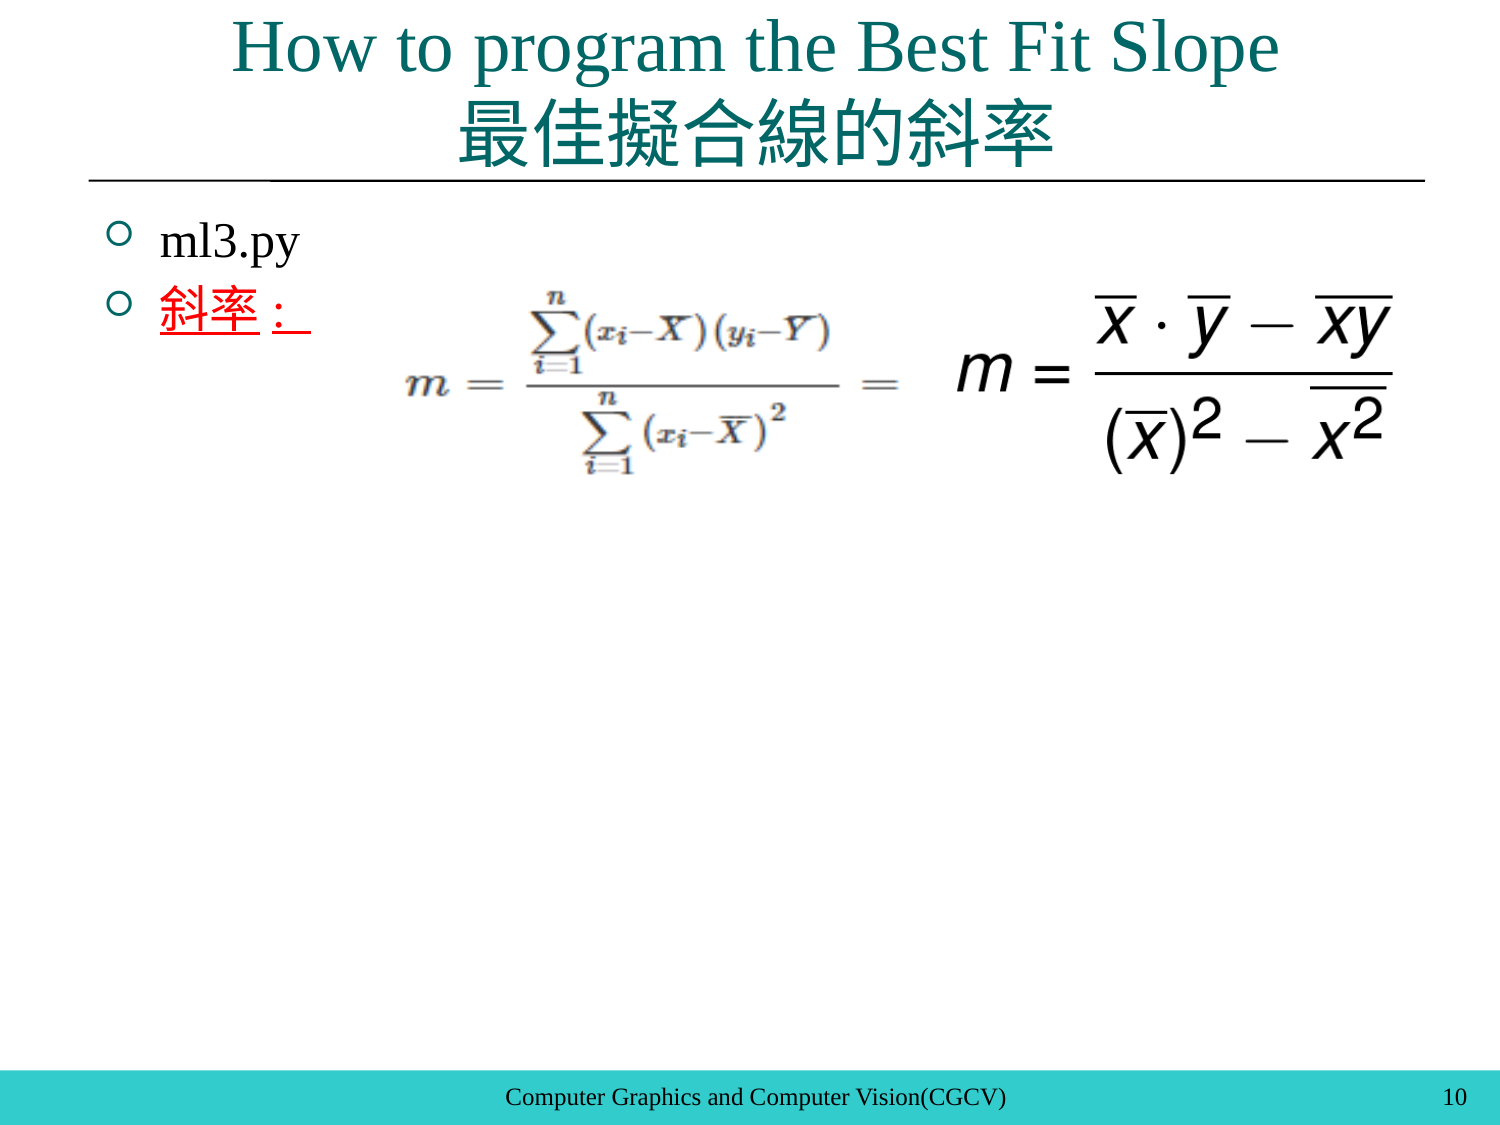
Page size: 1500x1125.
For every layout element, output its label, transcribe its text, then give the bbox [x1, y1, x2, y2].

picture [371, 255, 916, 492]
title How to program the Best Fit Slope 最佳擬合線的斜率 [88, 0, 1425, 173]
footer Computer Graphics and Computer Vision(CGCV) [266, 1042, 1247, 1118]
slide_number 10 [1316, 1042, 1483, 1118]
picture [944, 287, 1423, 489]
list ml3.py 斜率: [88, 200, 1425, 1024]
